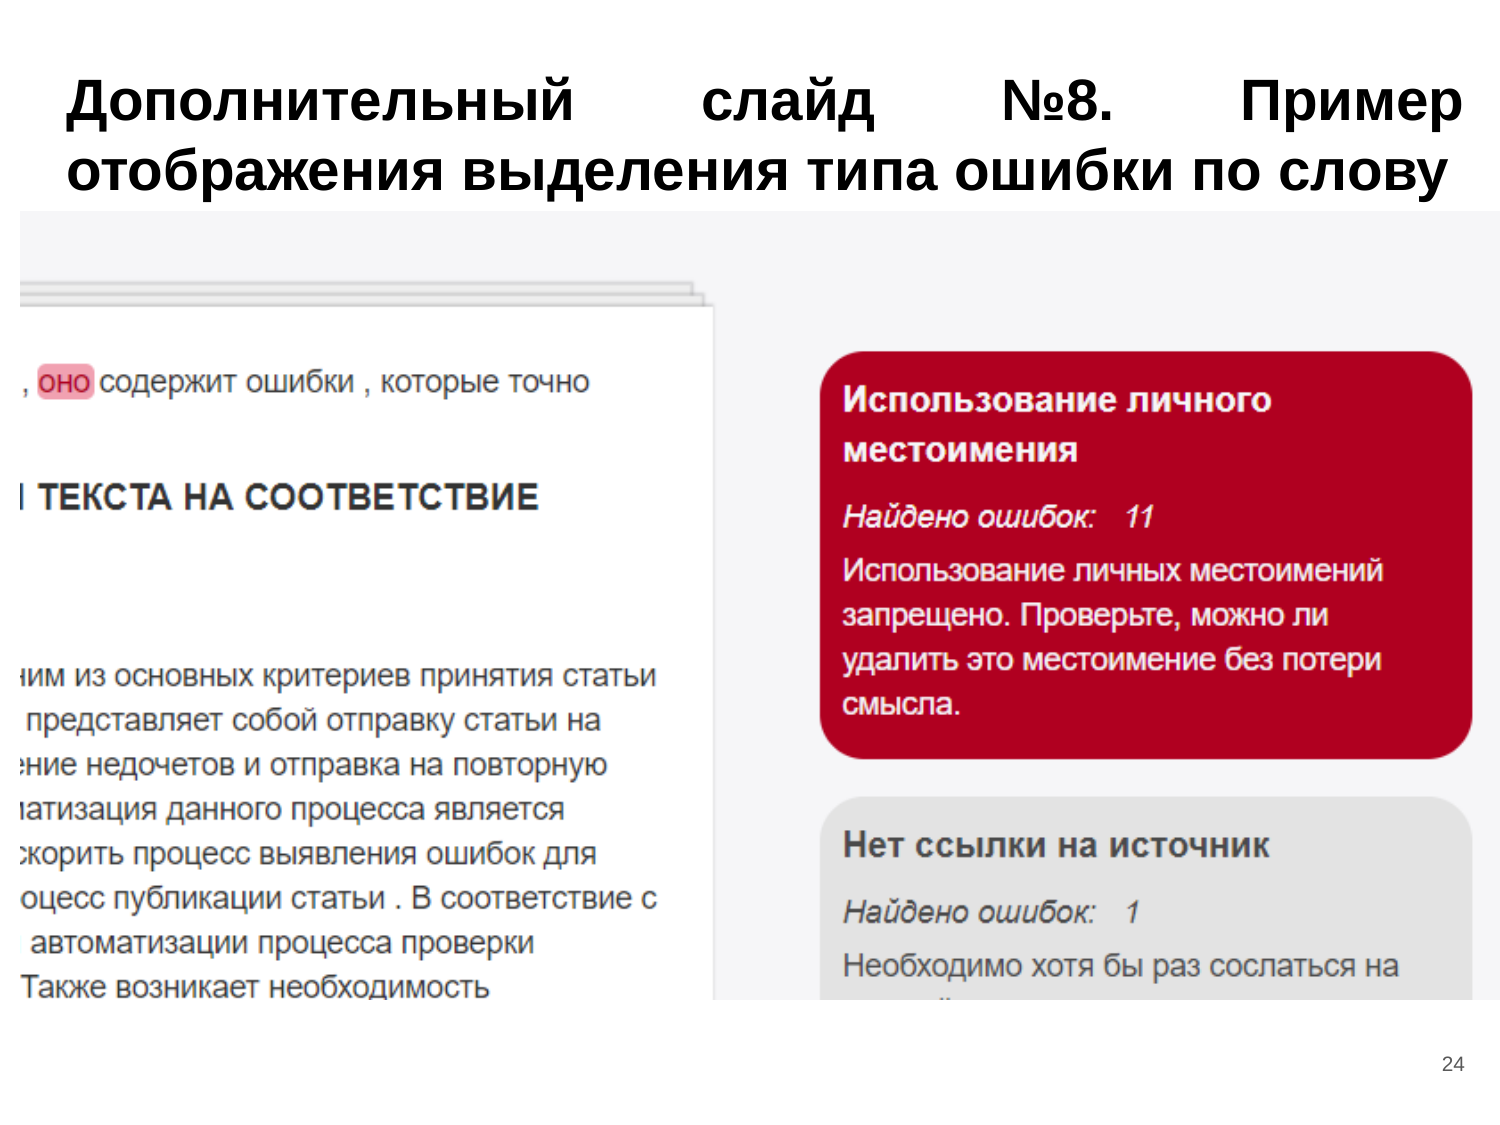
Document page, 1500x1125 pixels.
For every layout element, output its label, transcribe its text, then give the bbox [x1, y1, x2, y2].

title Дополнительный слайд №8. Пример отображения выделения типа ошибки по слову [51, 47, 1480, 209]
slide_number 24 [1389, 1019, 1480, 1106]
picture [19, 210, 1500, 1001]
